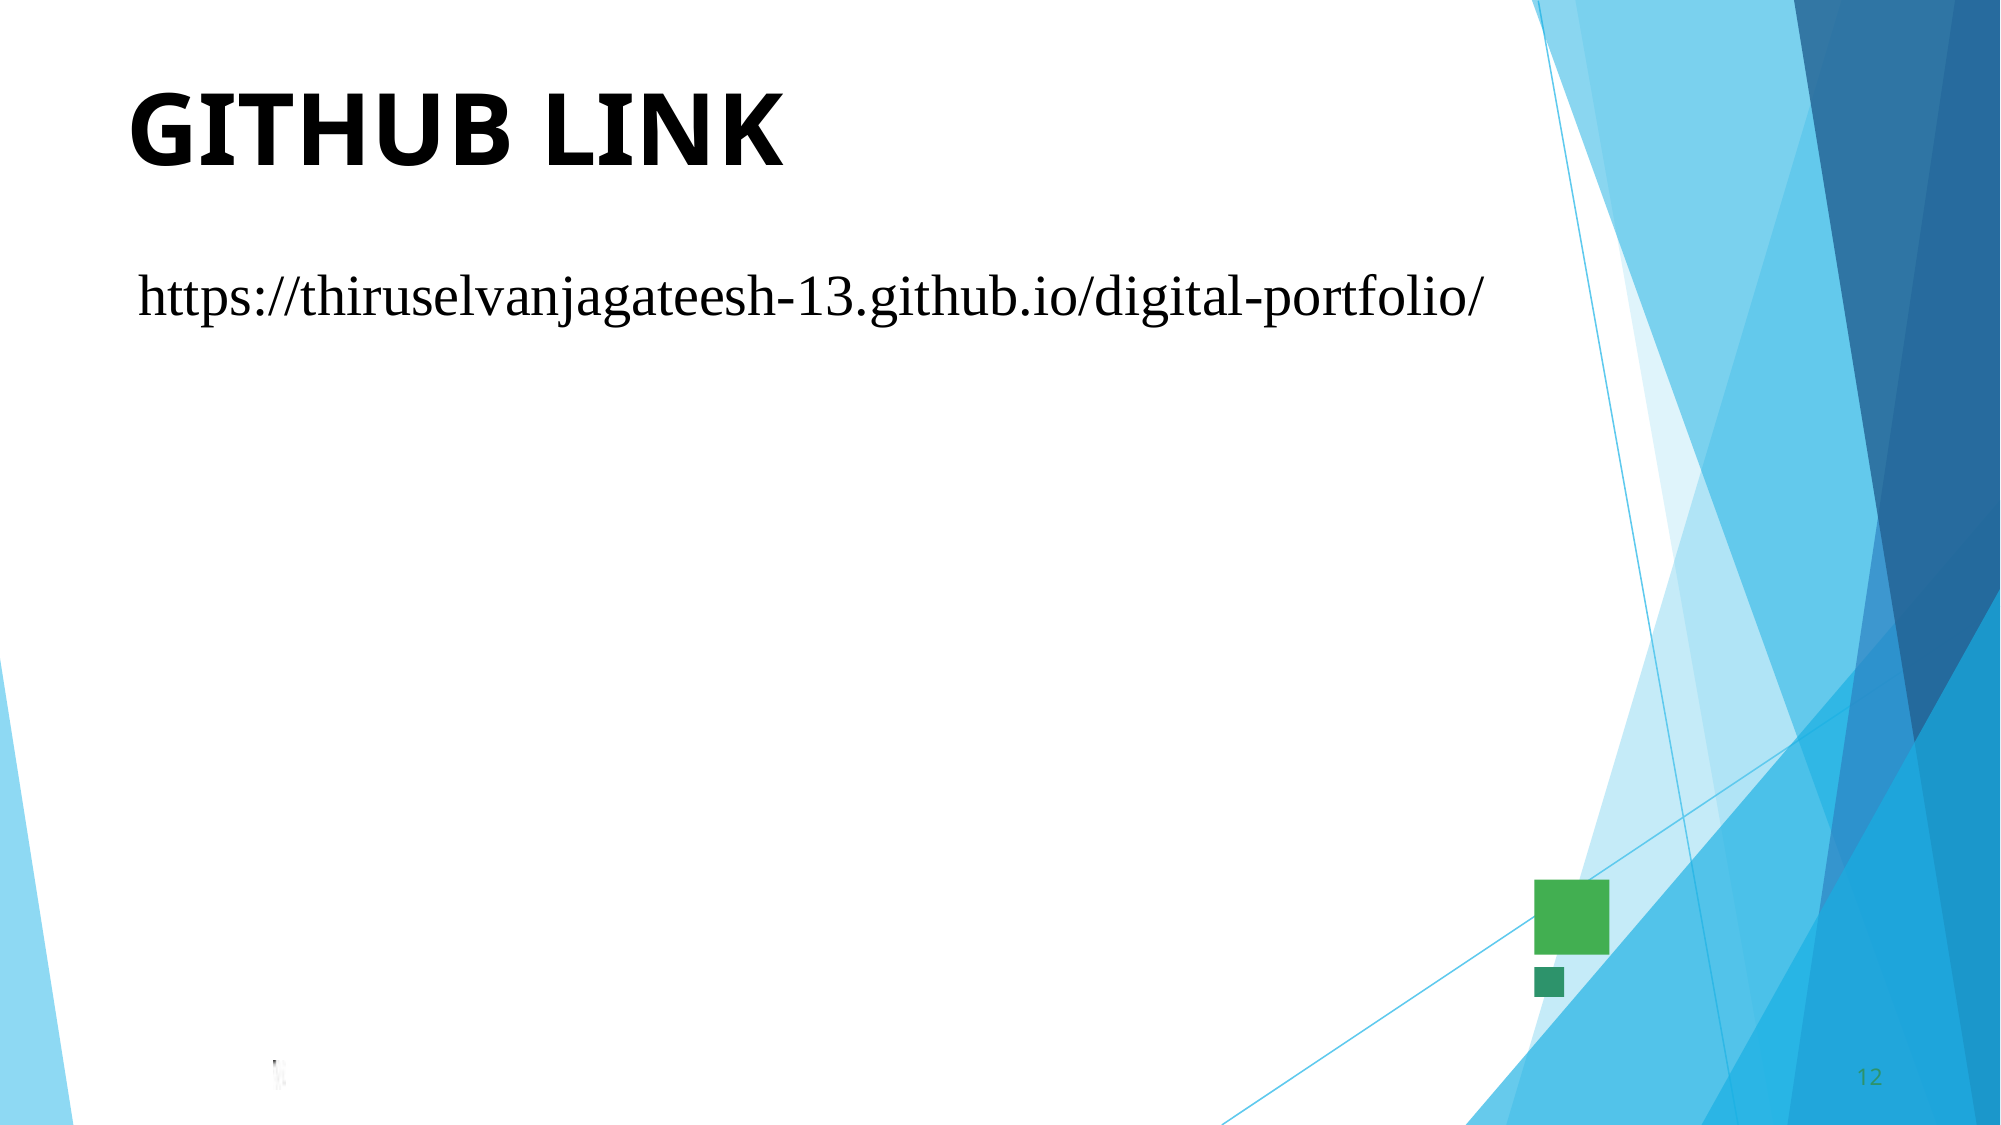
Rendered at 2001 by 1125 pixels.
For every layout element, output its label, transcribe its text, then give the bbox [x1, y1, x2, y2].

picture [273, 1060, 287, 1091]
text_box [1534, 967, 1565, 997]
title GITHUB LINK [123, 63, 875, 249]
text_box 12 [1849, 1061, 1888, 1095]
text_box https://thiruselvanjagateesh-13.github.io/digital-portfolio/ [123, 249, 1535, 335]
text_box [1534, 879, 1610, 955]
